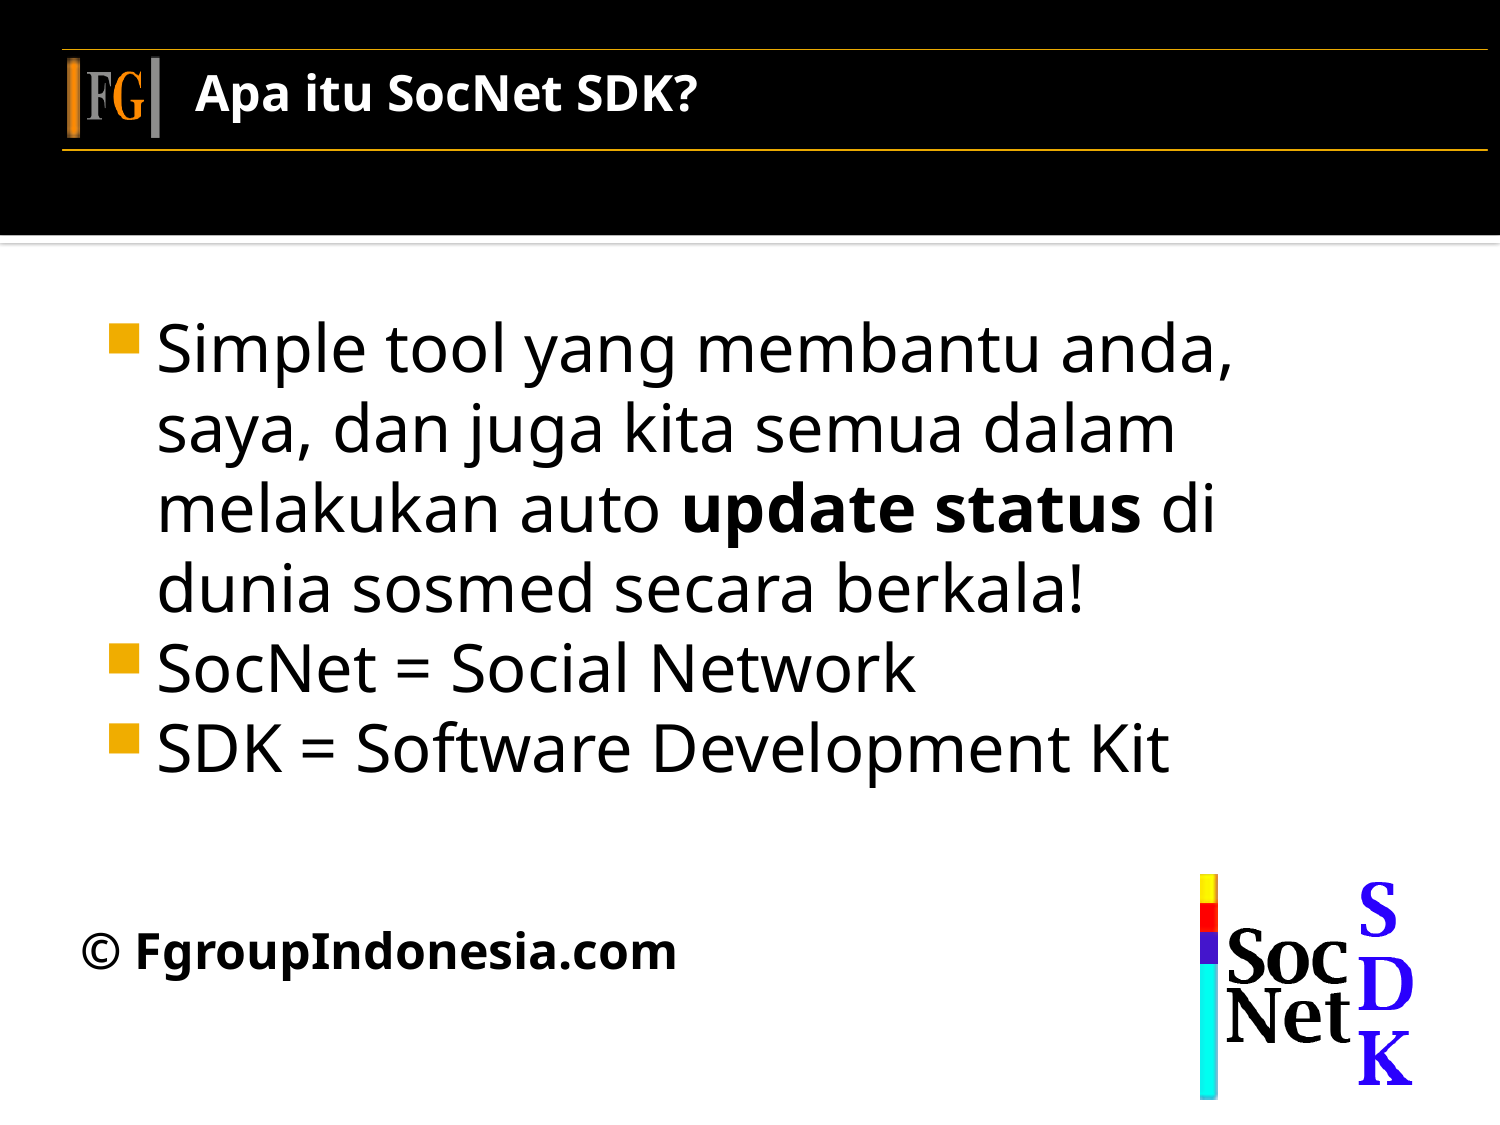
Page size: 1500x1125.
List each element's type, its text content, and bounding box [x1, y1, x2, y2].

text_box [65, 874, 1428, 1104]
list Simple tool yang membantu anda, saya, dan juga kita semua dalam melakukan auto update status di dunia sosmed secara berkala! SocNet = Social Network SDK = Software Development Kit [75, 291, 1425, 874]
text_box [61, 46, 1488, 150]
